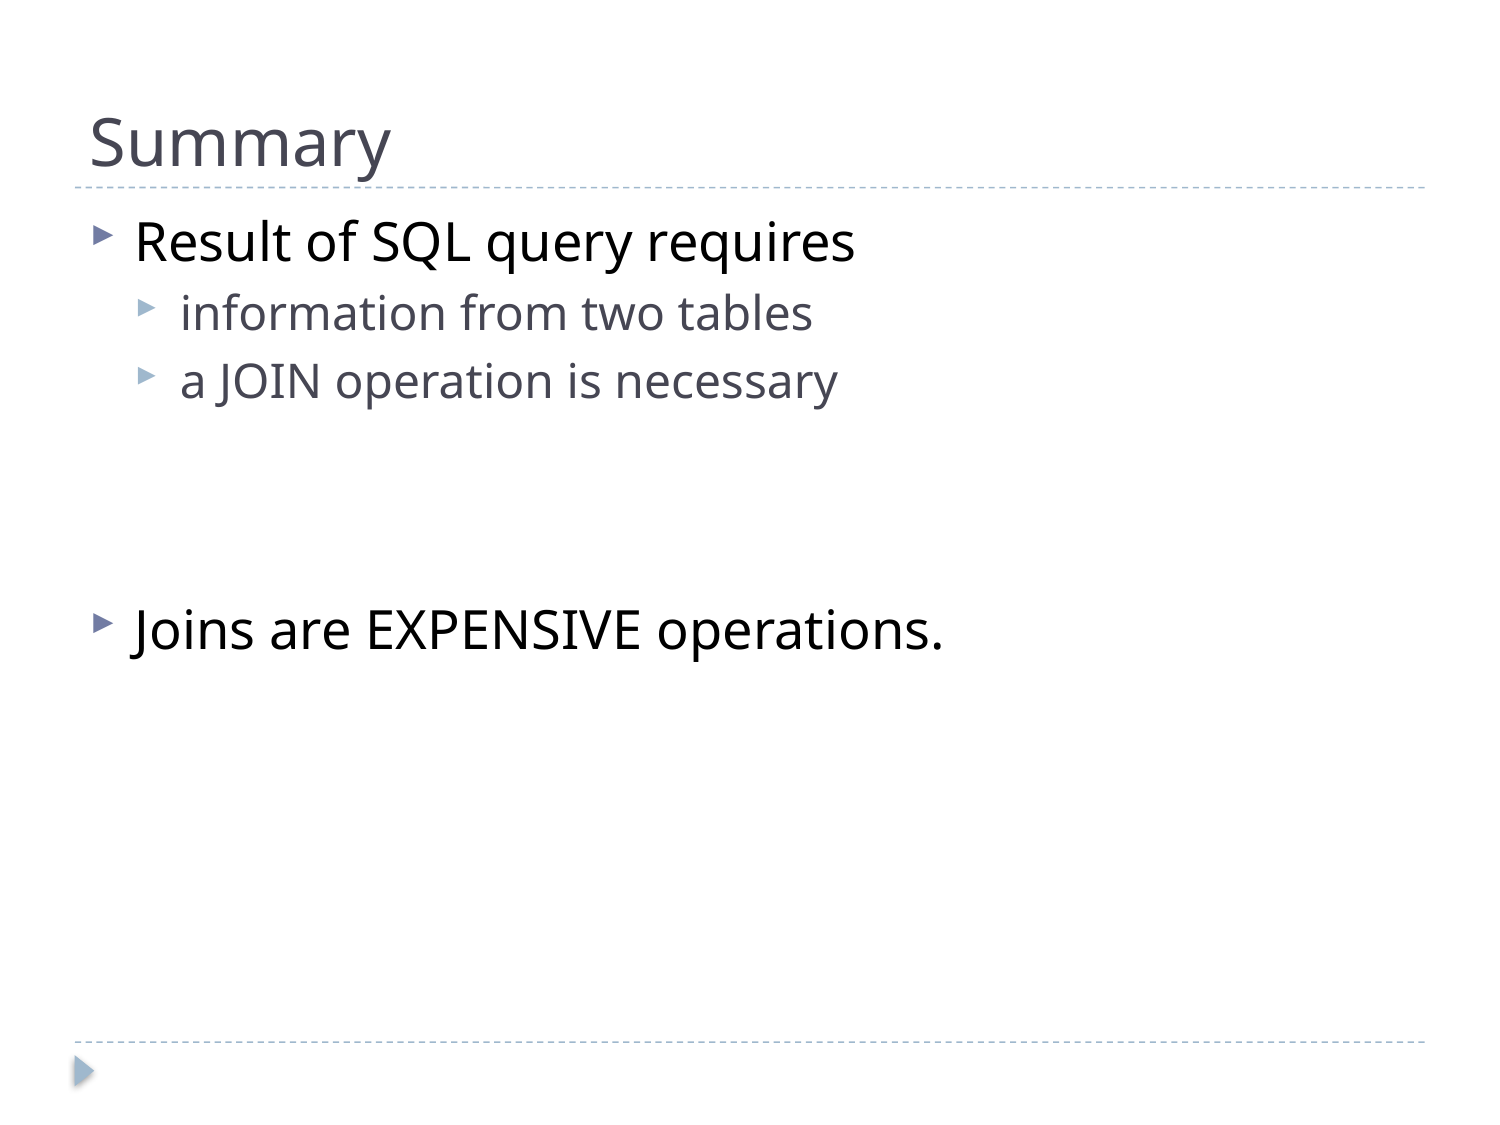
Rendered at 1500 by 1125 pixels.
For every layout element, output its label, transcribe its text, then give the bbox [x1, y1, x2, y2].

list Result of SQL query requires information from two tables a JOIN operation is necessary Joins are EXPENSIVE operations. [75, 200, 1425, 1006]
title Summary [75, 24, 1425, 188]
